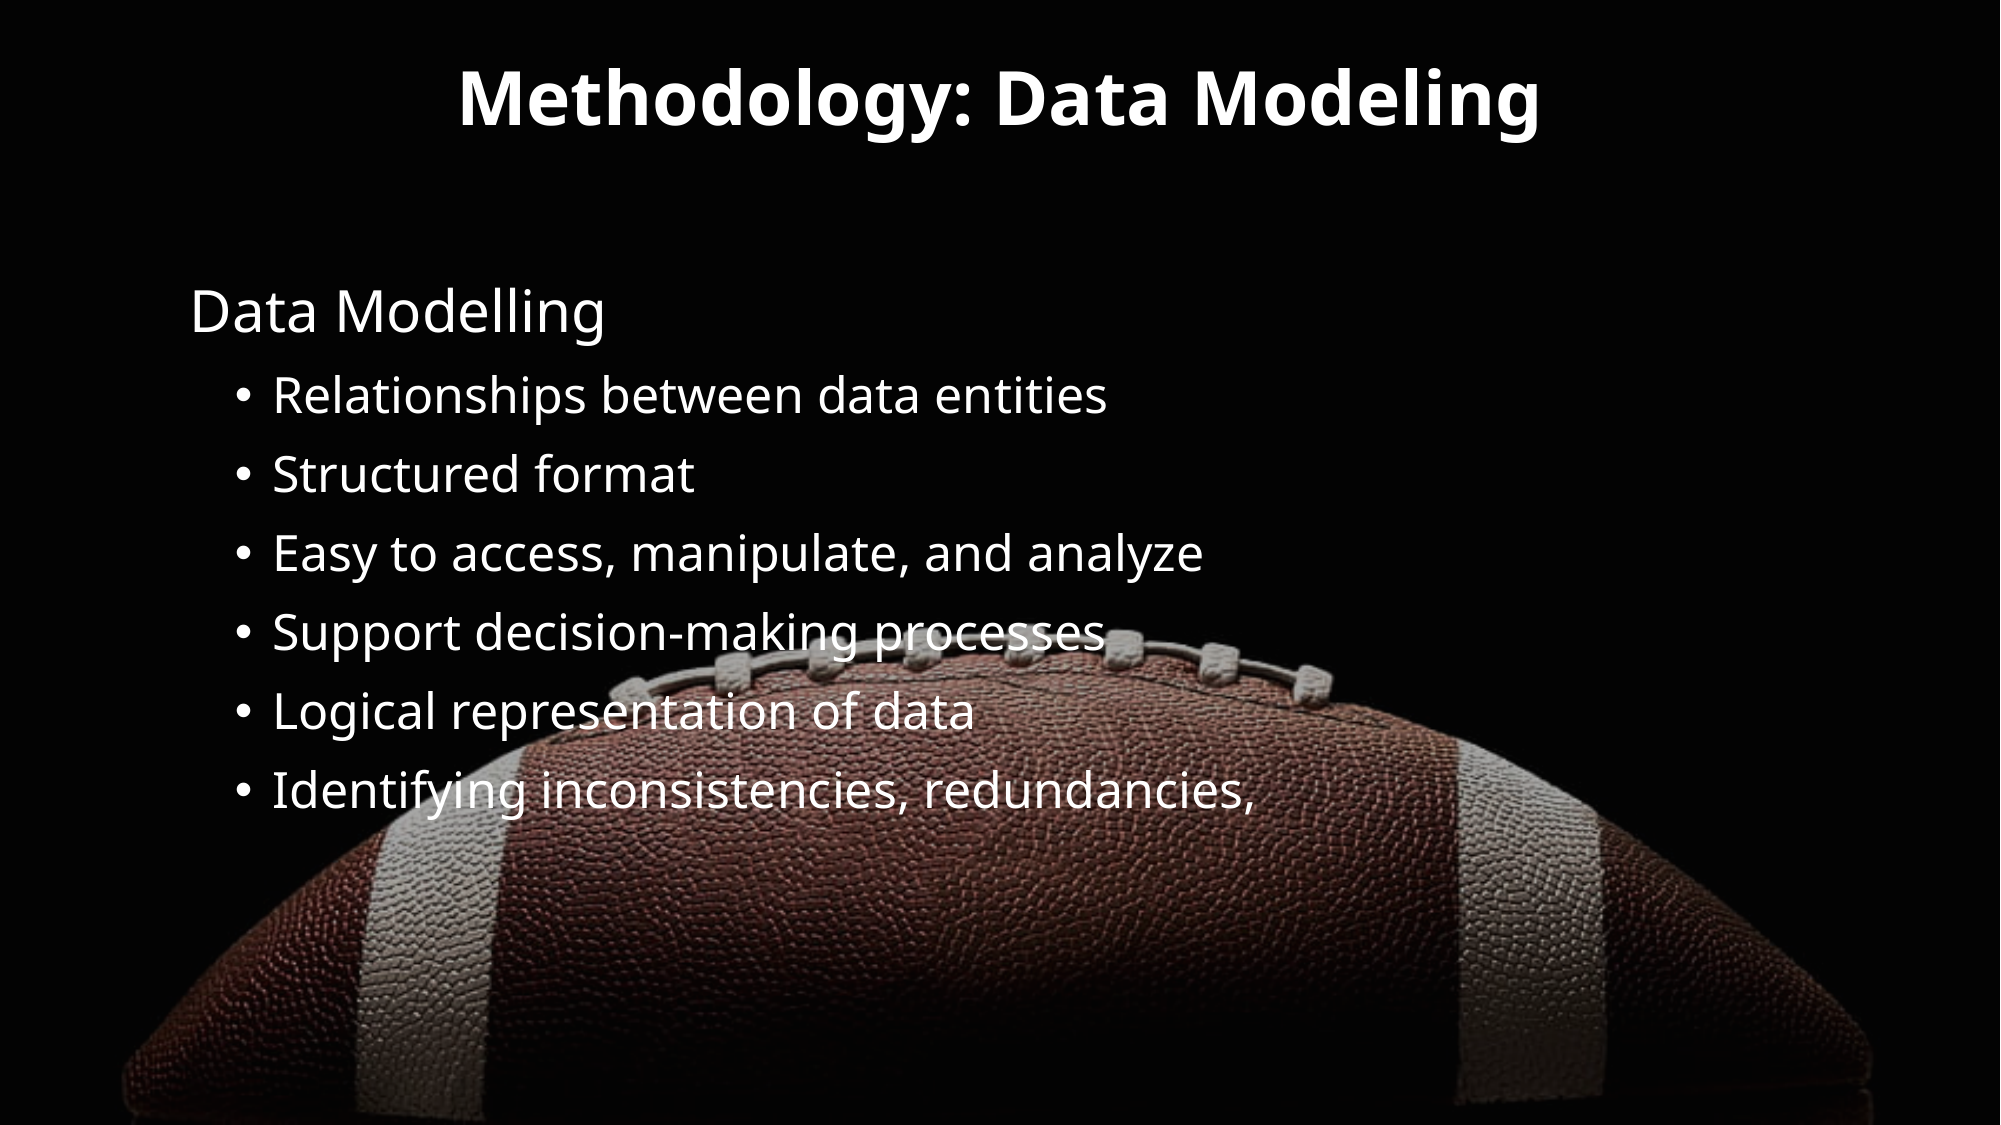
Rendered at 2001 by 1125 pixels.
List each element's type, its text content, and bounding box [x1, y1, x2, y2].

picture [0, 0, 2000, 1125]
list Data Modelling Relationships between data entities Structured format Easy to access, manipulate, and analyze Support decision-making processes Logical representation of data Identifying inconsistencies, redundancies, [174, 275, 1825, 988]
title Methodology: Data Modeling [174, 50, 1825, 150]
